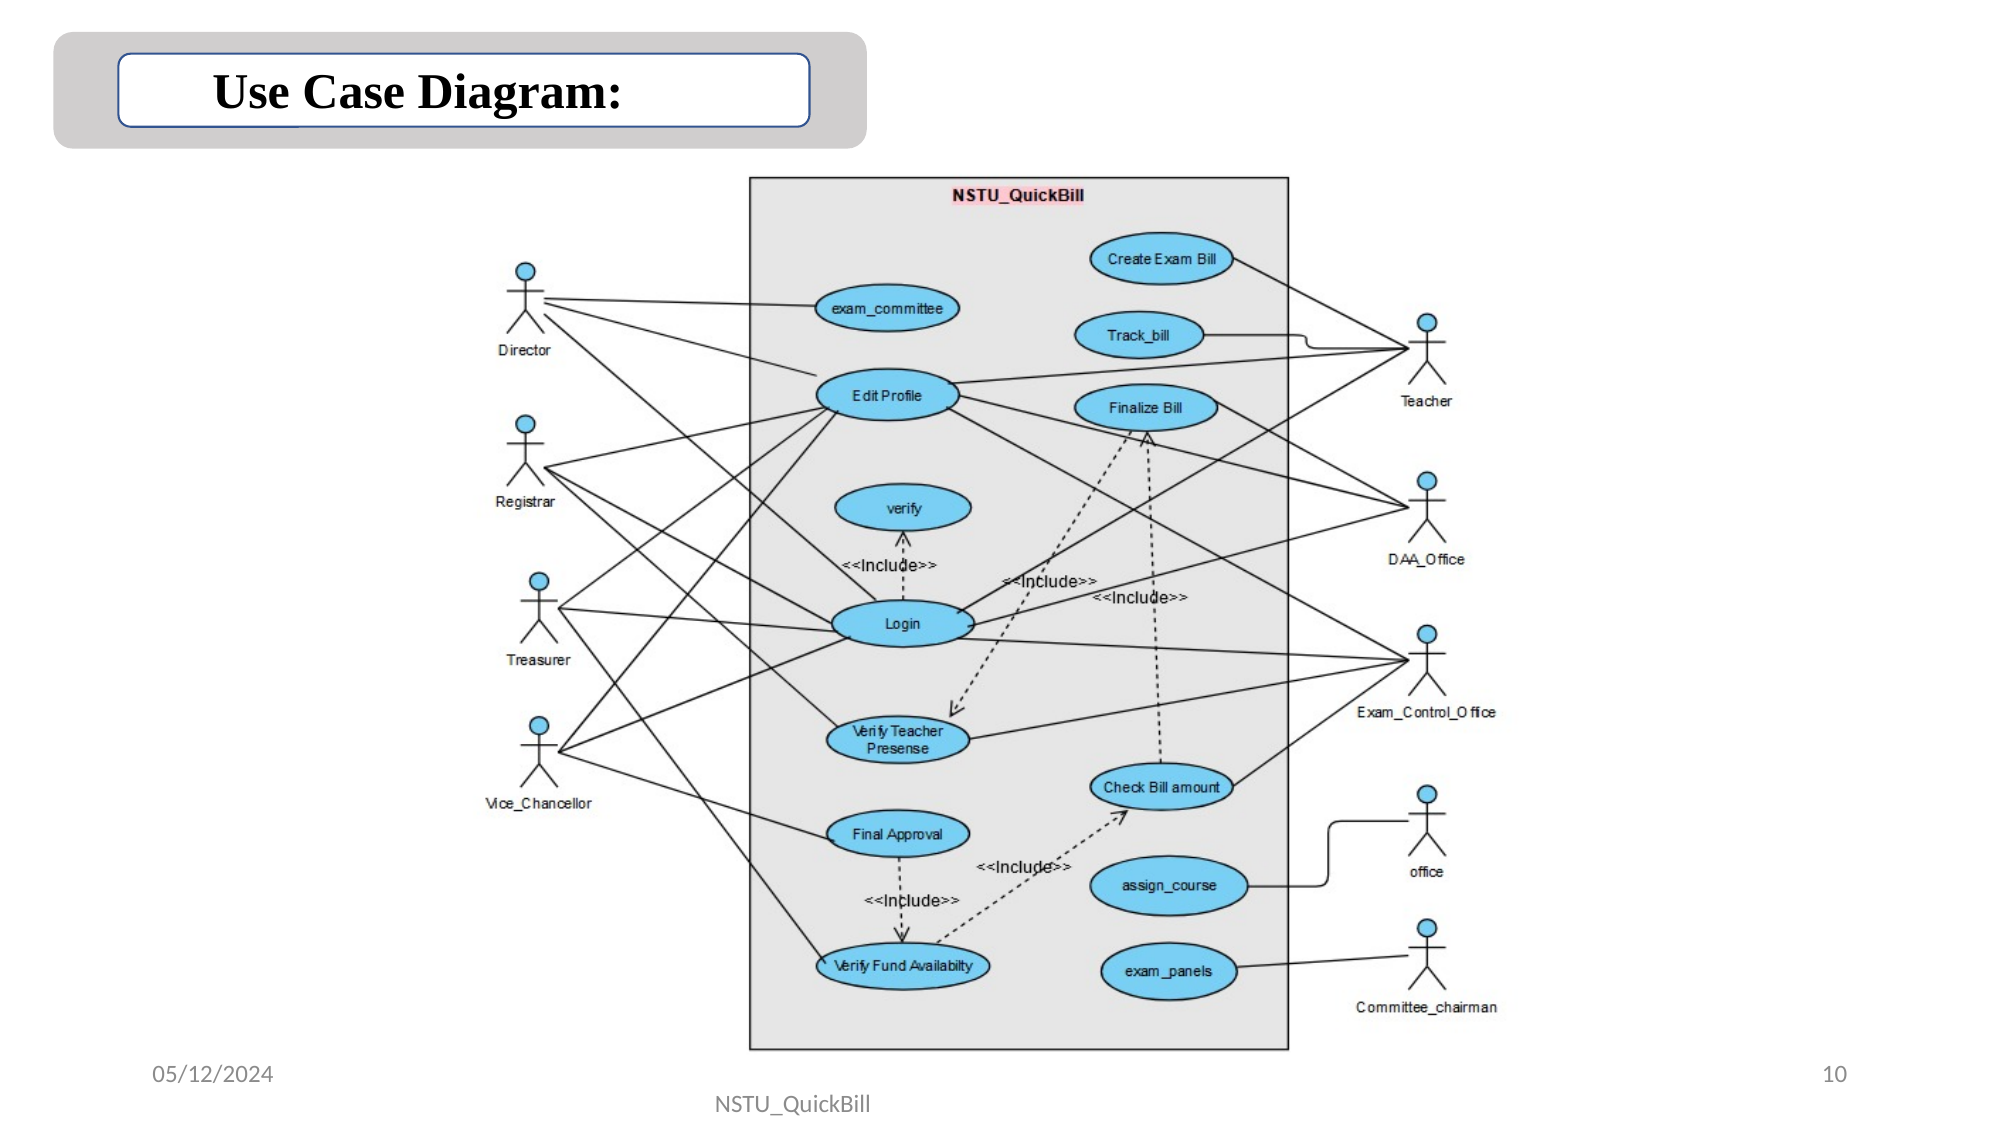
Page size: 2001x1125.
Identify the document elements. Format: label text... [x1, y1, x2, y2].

picture [429, 153, 1638, 1093]
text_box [53, 31, 867, 149]
slide_number 10 [1412, 1042, 1863, 1103]
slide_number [137, 1042, 455, 1103]
footer NSTU_QuickBill [455, 1093, 1131, 1125]
